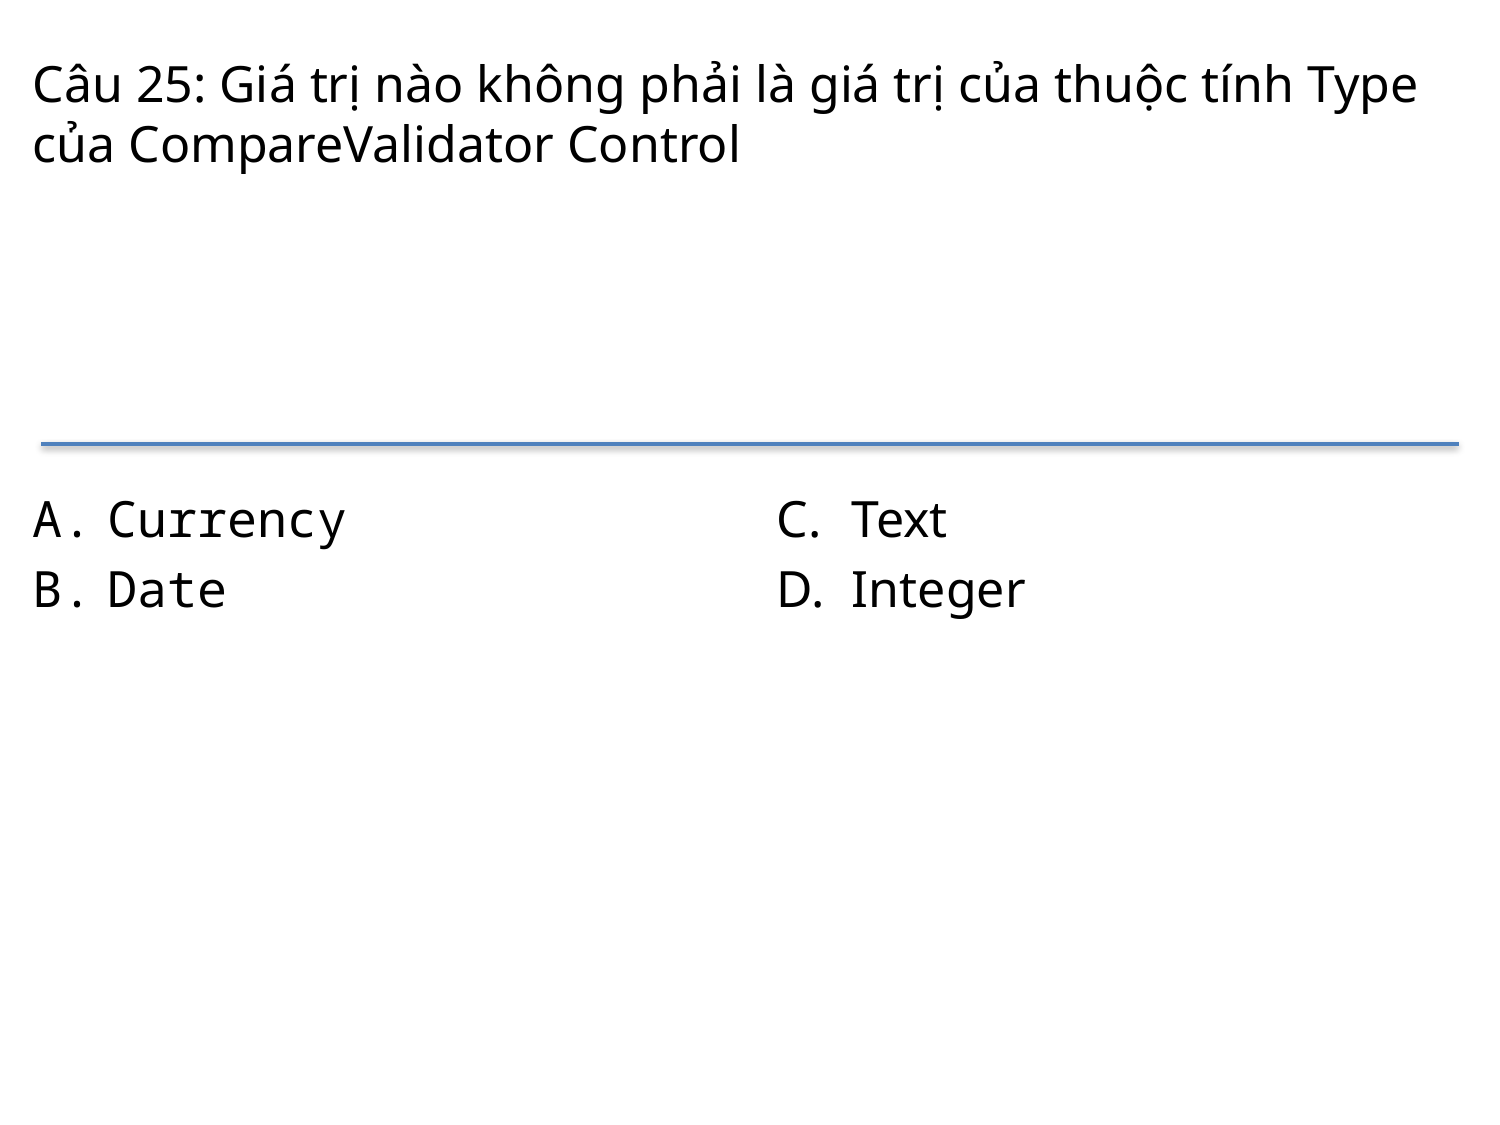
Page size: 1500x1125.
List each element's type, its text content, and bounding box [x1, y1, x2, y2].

list Currency Date [17, 479, 739, 988]
list Text Integer [761, 479, 1483, 988]
title Câu 25: Giá trị nào không phải là giá trị của thuộc tính Type của CompareValidator Control [17, 45, 1483, 433]
